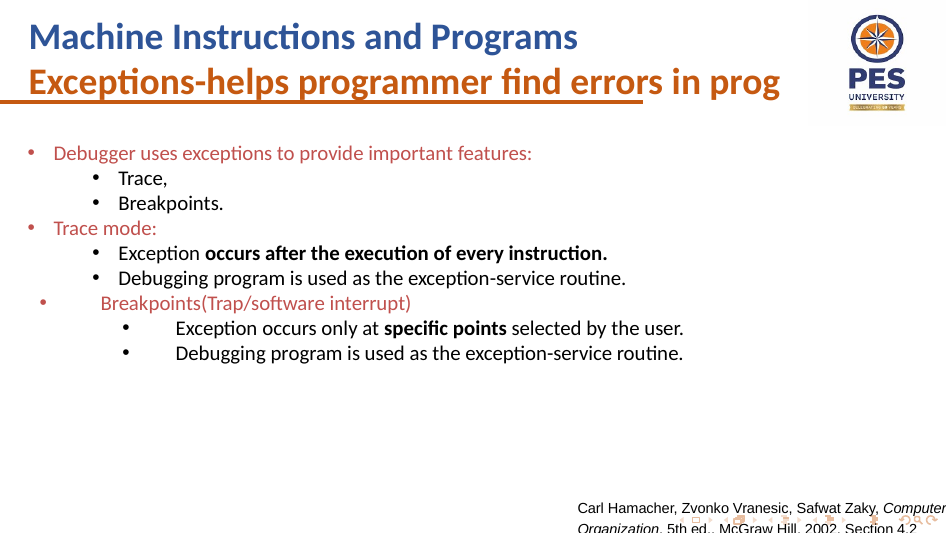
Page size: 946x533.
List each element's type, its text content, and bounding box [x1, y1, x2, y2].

text_box Machine Instructions and Programs Exceptions-helps programmer find errors in prog [26, 10, 841, 116]
picture [808, 0, 946, 126]
text_box Debugger uses exceptions to provide important features: Trace, Breakpoints. Trace mode: Exception occurs after the execution of every instruction. Debugging program is used as the exception-service routine. Breakpoints(Trap/software interrupt) Exception occurs only at specific points selected by the user. Debugging program is used as the exception-service routine. [10, 132, 886, 526]
text_box [22, 116, 898, 480]
text_box Carl Hamacher, Zvonko Vranesic, Safwat Zaky, Computer Organization, 5th ed., McGraw Hill, 2002, Section 4.2 [562, 480, 946, 533]
